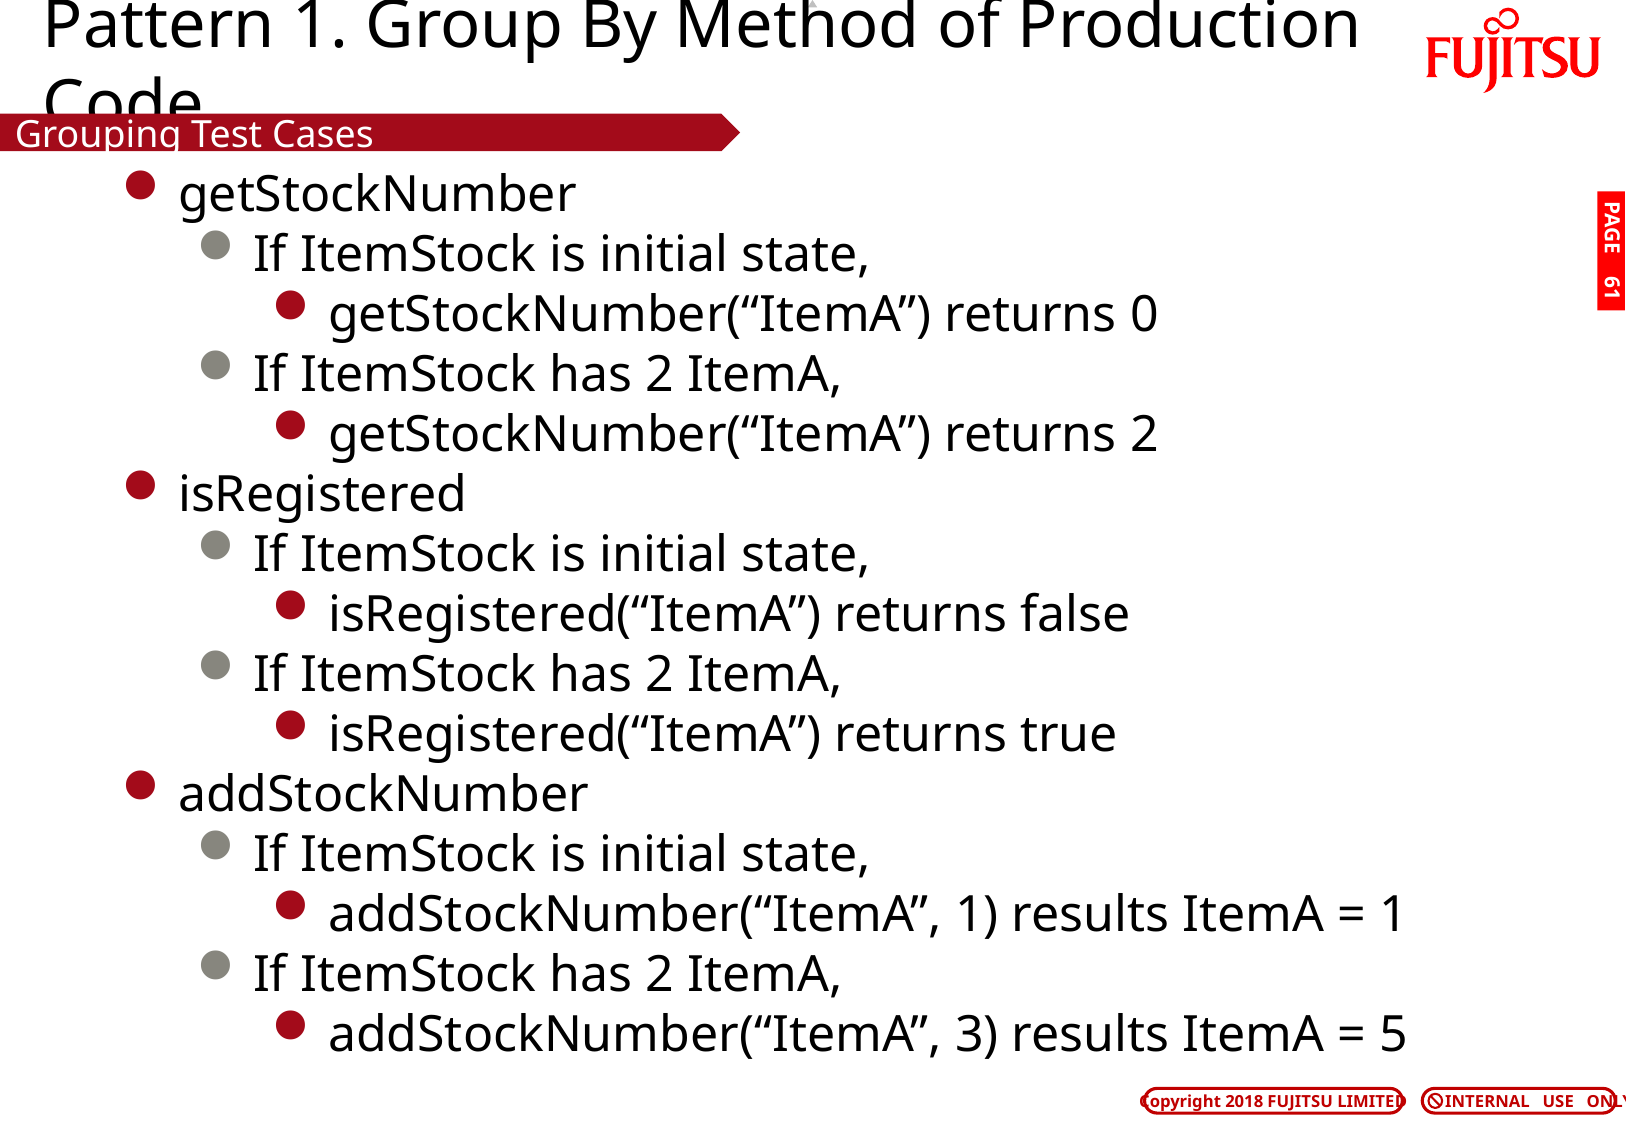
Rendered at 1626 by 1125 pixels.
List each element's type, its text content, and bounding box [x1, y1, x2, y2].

slide_number PAGE 60 [1597, 191, 1625, 311]
title Pattern 1. Group By Method of Production Code [28, 28, 1404, 93]
text_box Grouping Test Cases [0, 111, 743, 154]
text_box getStockNumber If ItemStock is initial state, getStockNumber(“ItemA”) returns 0 If ItemStock has 2 ItemA, getStockNumber(“ItemA”) returns 2 isRegistered If ItemStock is initial state, isRegistered(“ItemA”) returns false If ItemStock has 2 ItemA, isRegistered(“ItemA”) returns true addStockNumber If ItemStock is initial state, addStockNumber(“ItemA”, 1) results ItemA = 1 If ItemStock has 2 ItemA, addStockNumber(“ItemA”, 3) results ItemA = 5 [107, 154, 1423, 1070]
